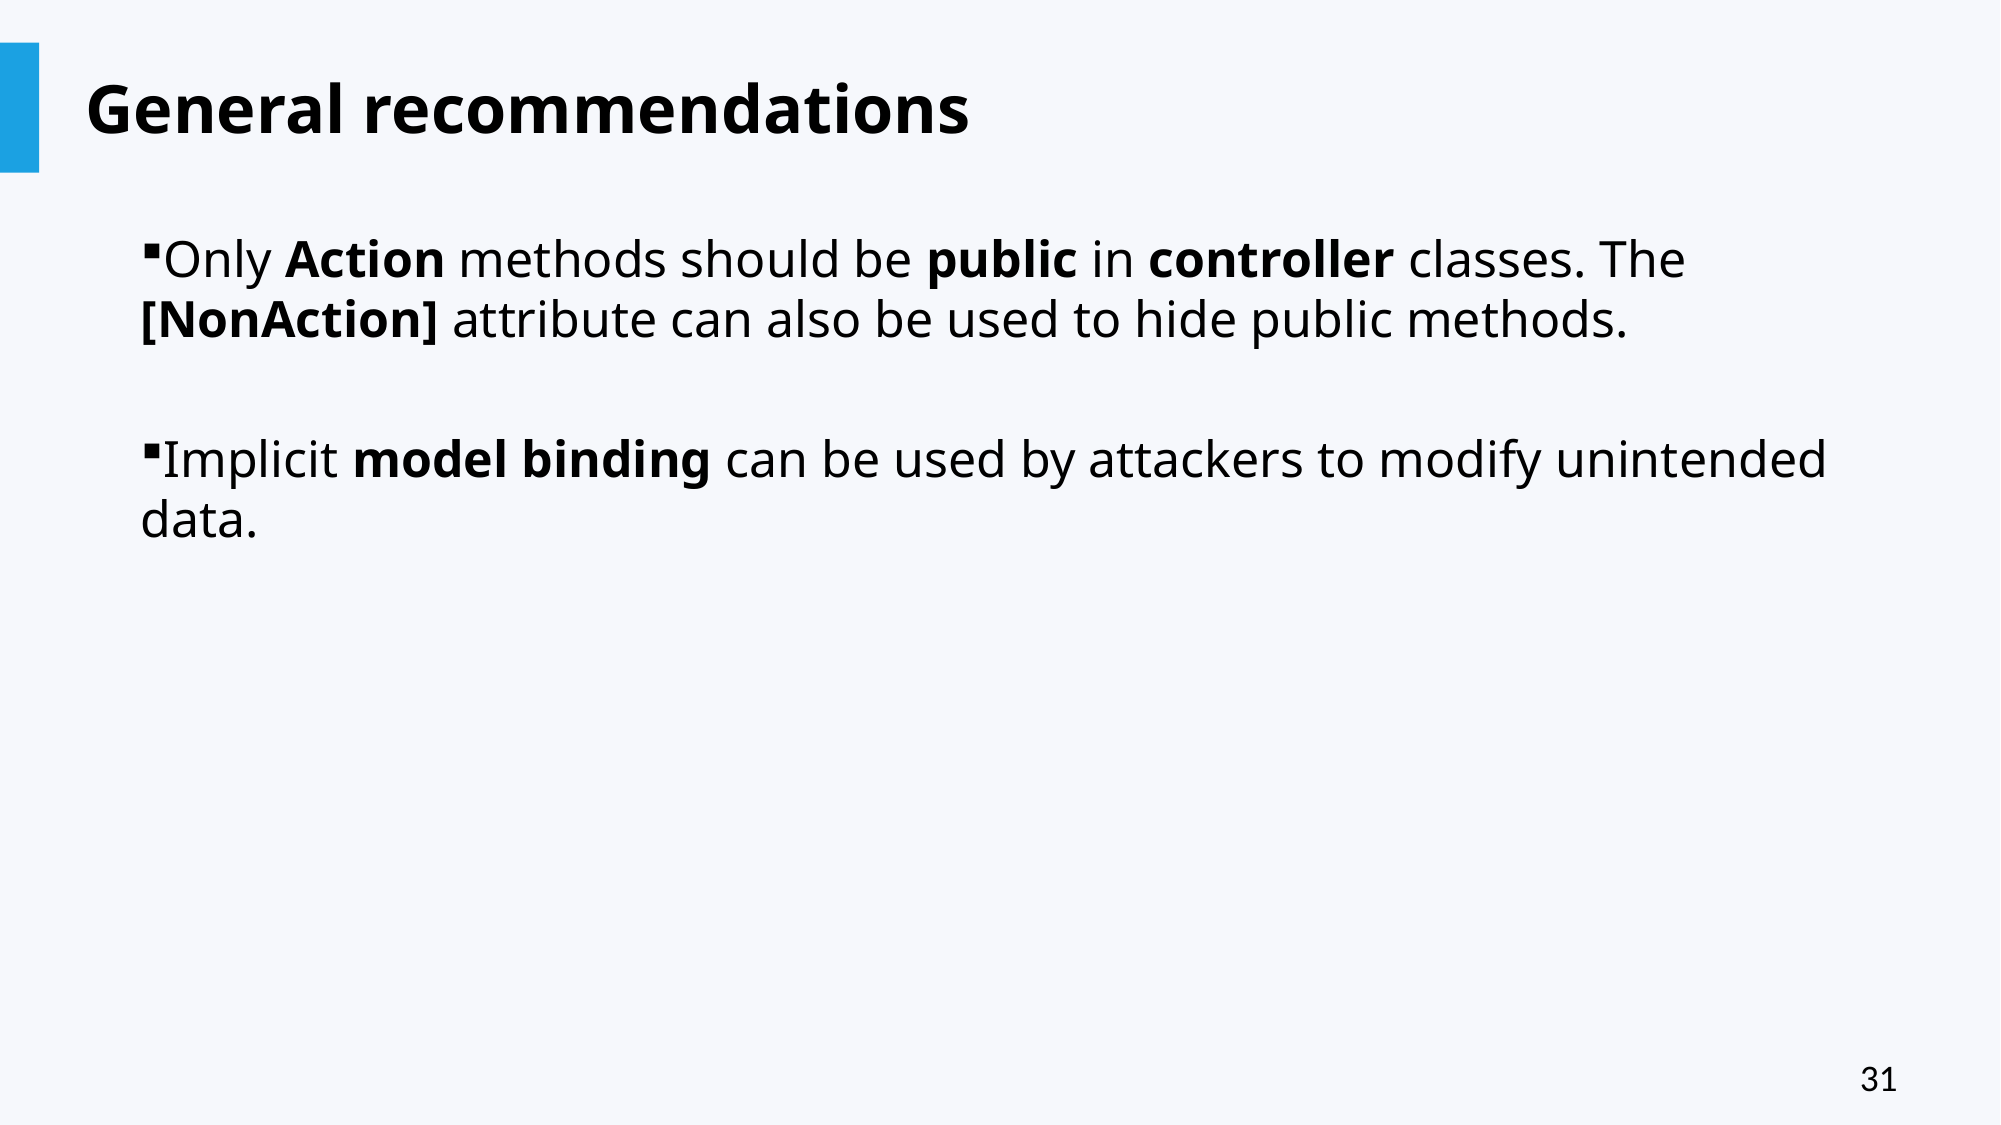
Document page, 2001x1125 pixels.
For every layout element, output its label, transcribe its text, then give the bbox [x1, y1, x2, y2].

list Only Action methods should be public in controller classes. The [NonAction] attribute can also be used to hide public methods. Implicit model binding can be used by attackers to modify unintended data. [125, 219, 1903, 1010]
title General recommendations [70, 42, 1489, 171]
